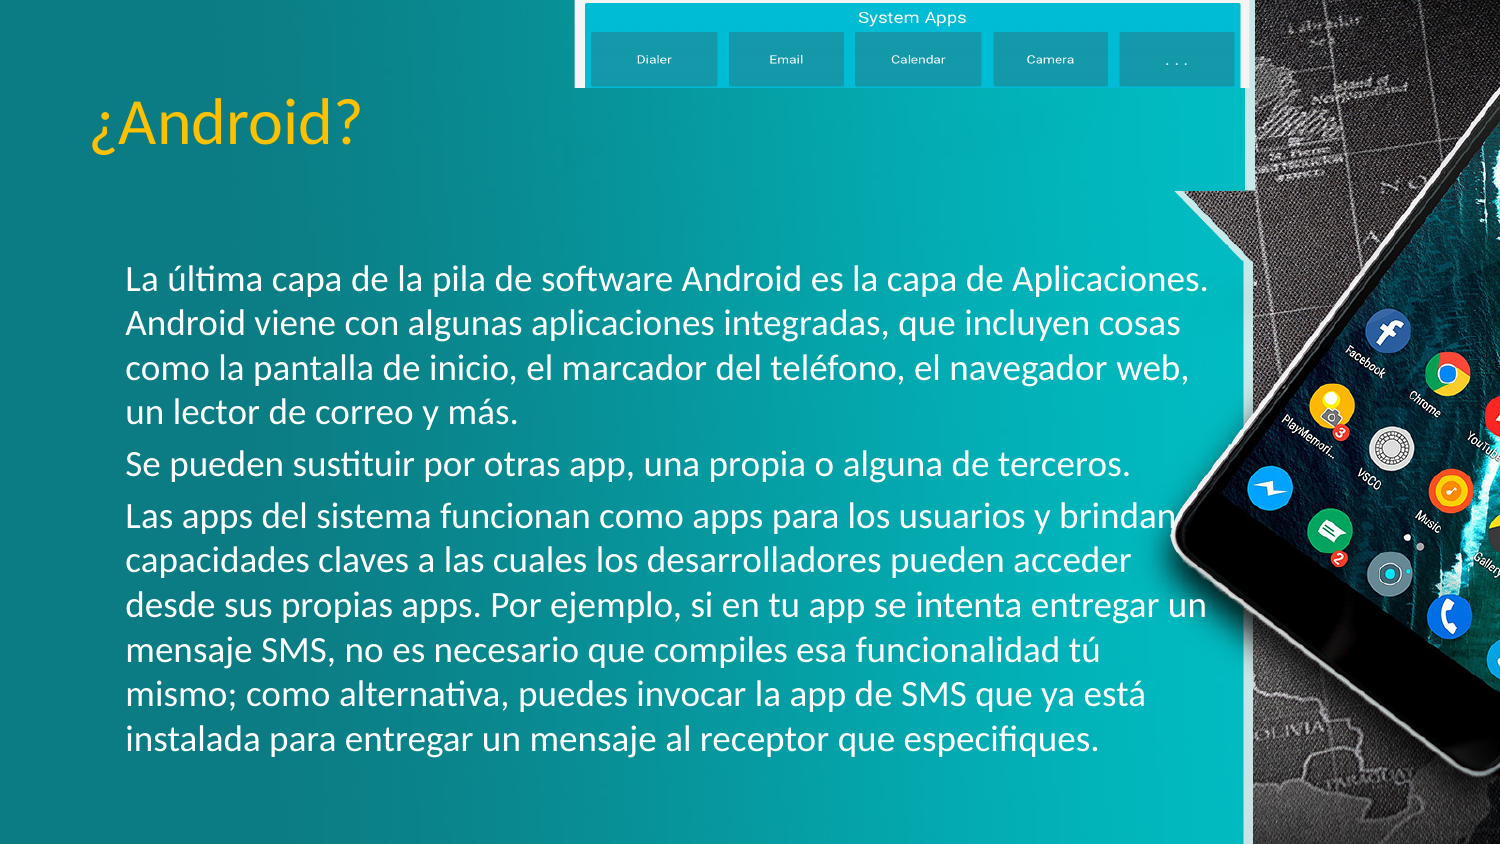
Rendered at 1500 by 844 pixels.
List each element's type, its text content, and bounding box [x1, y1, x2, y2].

list La última capa de la pila de software Android es la capa de Aplicaciones. Android viene con algunas aplicaciones integradas, que incluyen cosas como la pantalla de inicio, el marcador del teléfono, el navegador web, un lector de correo y más. Se pueden sustituir por otras app, una propia o alguna de terceros. Las apps del sistema funcionan como apps para los usuarios y brindan capacidades claves a las cuales los desarrolladores pueden acceder desde sus propias apps. Por ejemplo, si en tu app se intenta entregar un mensaje SMS, no es necesario que compiles esa funcionalidad tú mismo; como alternativa, puedes invocar la app de SMS que ya está instalada para entregar un mensaje al receptor que especifiques. [73, 246, 1226, 773]
title ¿Android? [73, 71, 1051, 166]
picture [0, 0, 1500, 844]
